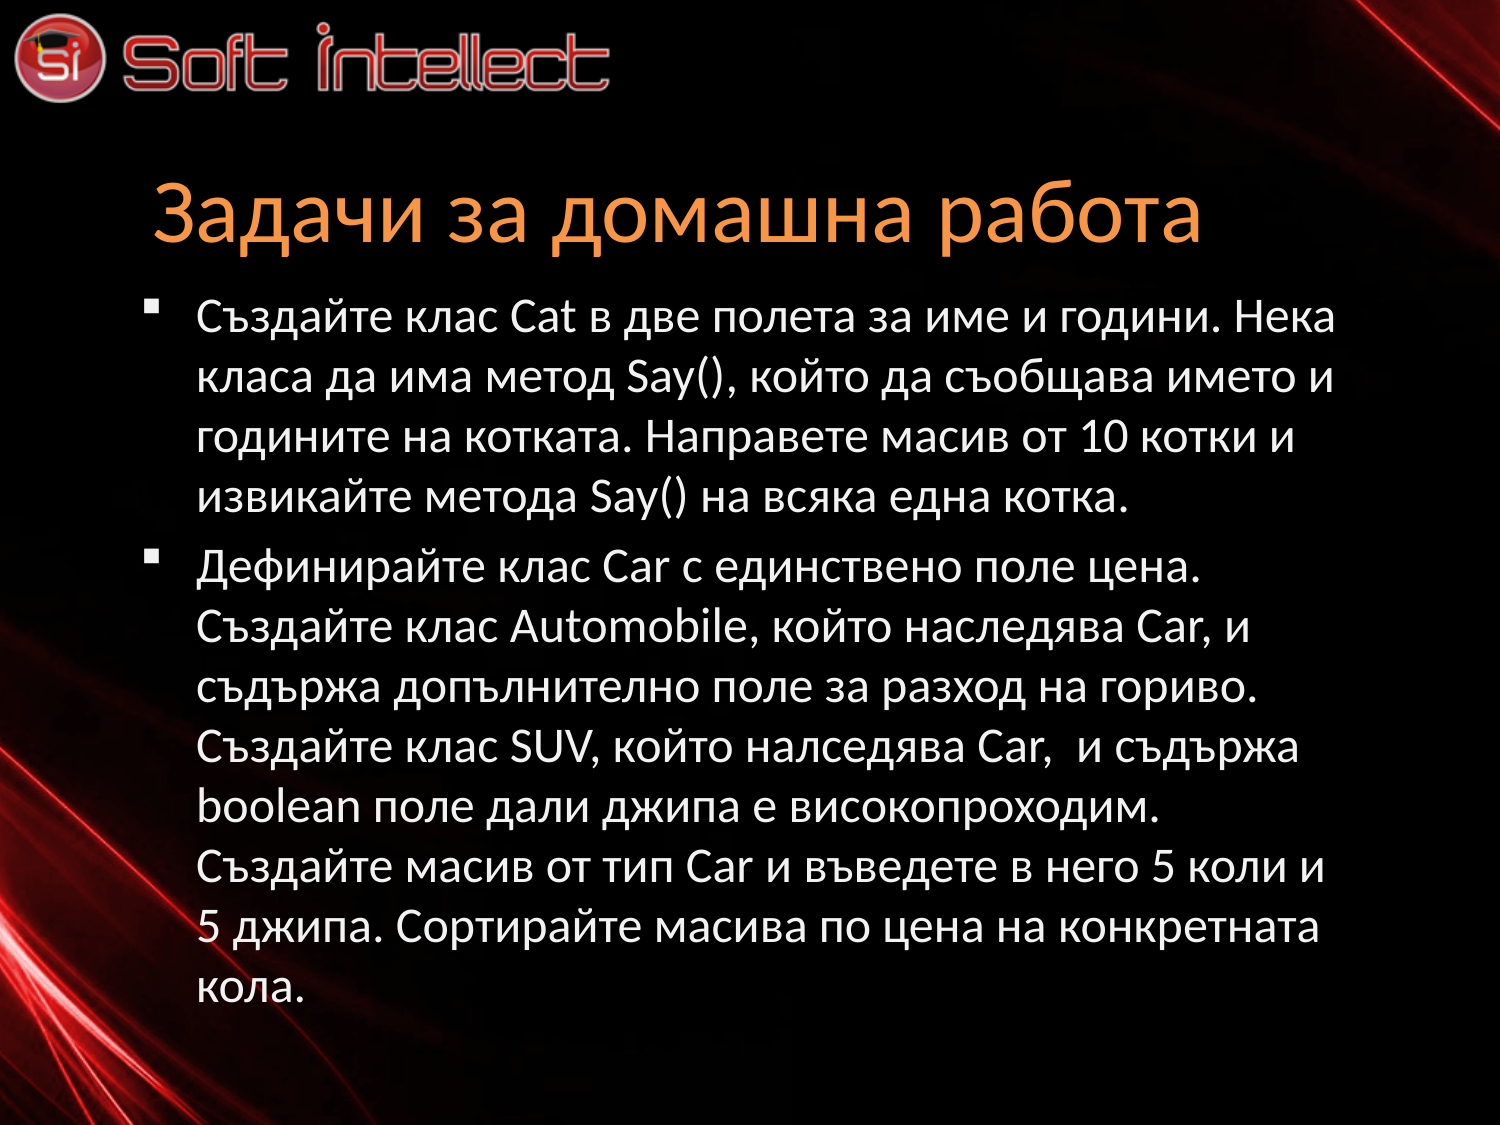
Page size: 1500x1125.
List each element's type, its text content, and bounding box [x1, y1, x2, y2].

list Създайте клас Cat в две полета за име и години. Нека класа да има метод Say(), който да съобщава името и годините на котката. Направете масив от 10 котки и извикайте метода Say() на всяка една котка. Дефинирайте клас Car с единствено поле цена. Създайте клас Automobile, който наследява Car, и съдържа допълнително поле за разход на гориво. Създайте клас SUV, който налседява Car, и съдържа boolean поле дали джипа е високопроходим. Създайте масив от тип Car и въведете в него 5 коли и 5 джипа. Сортирайте масива по цена на конкретната кола. [125, 275, 1375, 1075]
picture [0, 0, 1500, 1125]
title Задачи за домашна работа [137, 112, 1488, 300]
